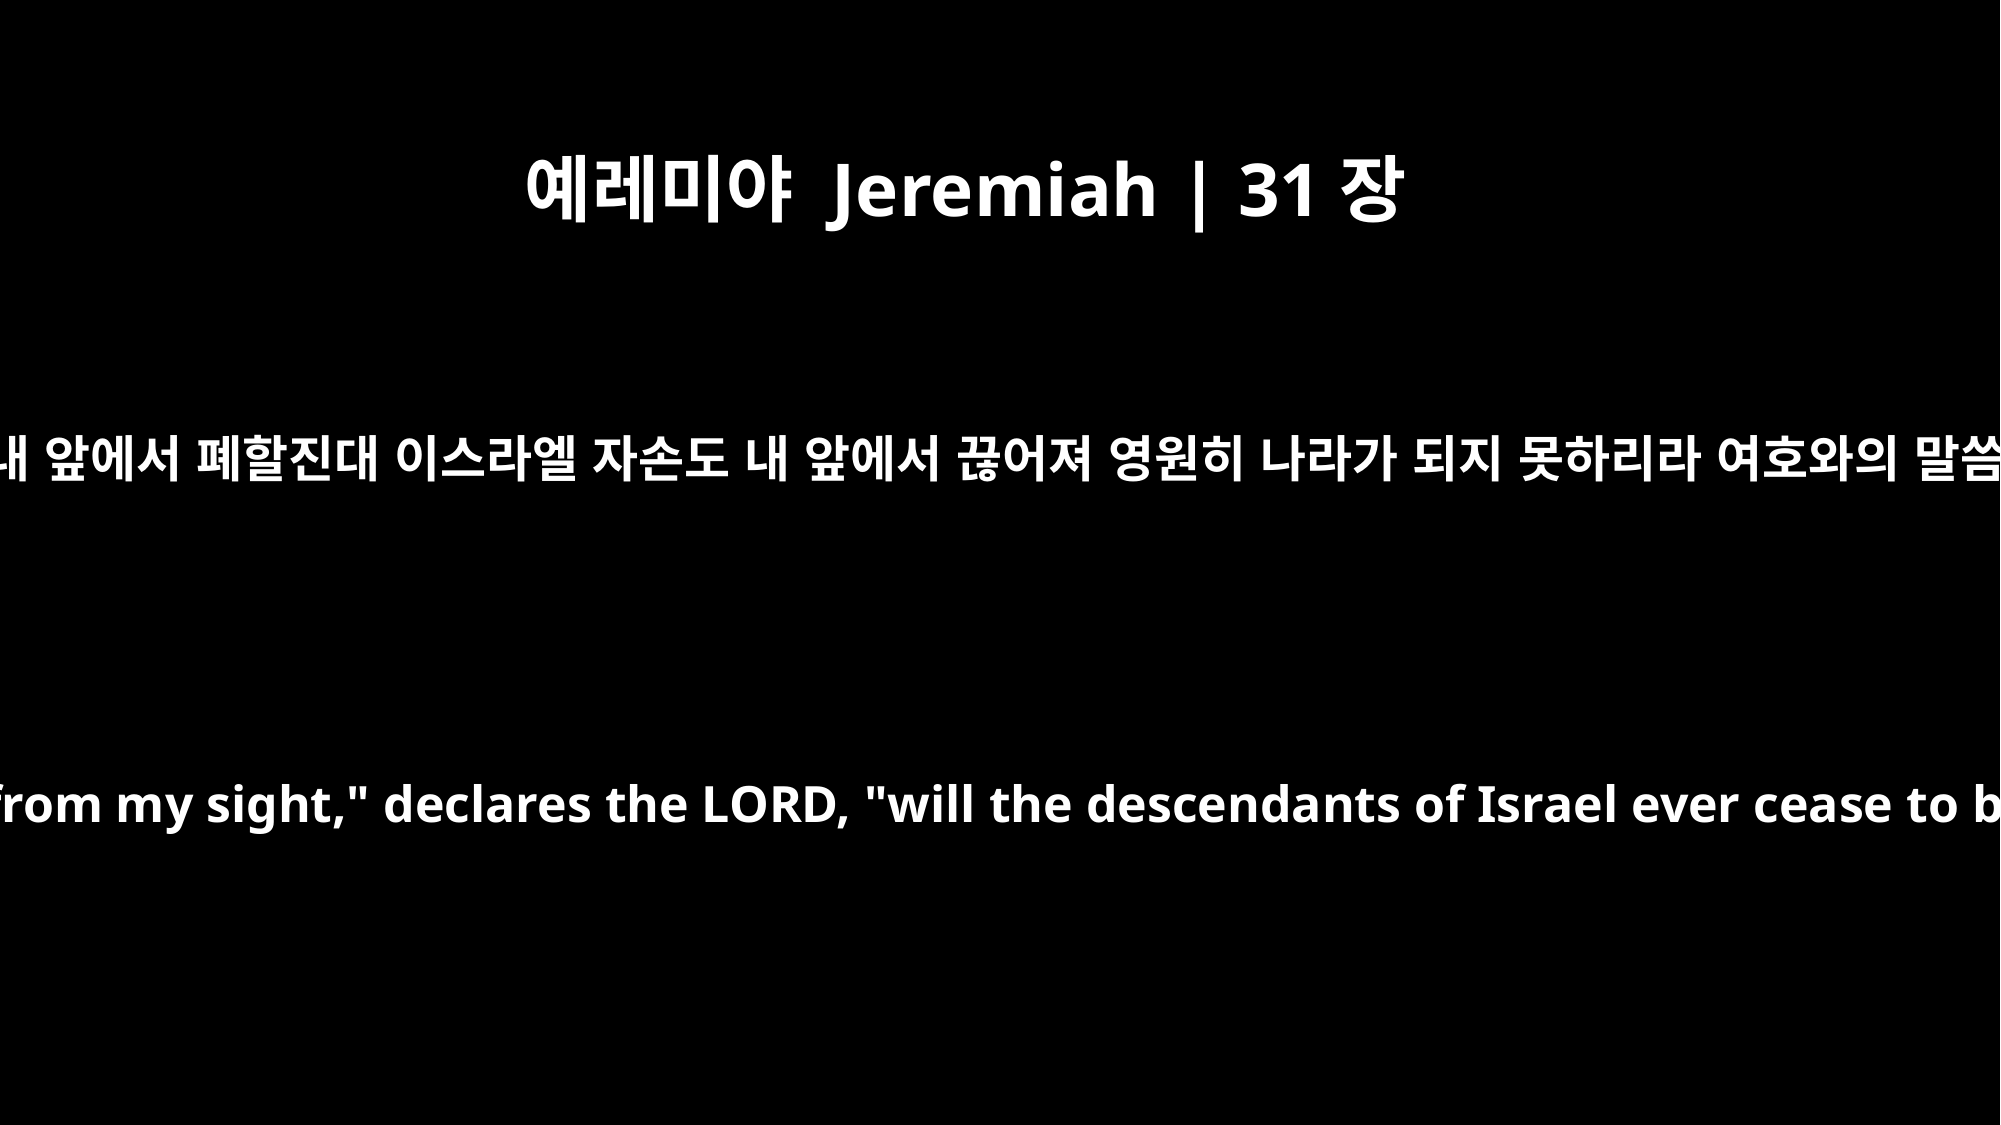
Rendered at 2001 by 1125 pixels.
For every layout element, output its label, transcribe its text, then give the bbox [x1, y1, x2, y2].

text_box 예레미야 Jeremiah | 31장 [510, 136, 1422, 239]
text_box "Only if these decrees vanish from my sight," declares the LORD, "will the descendants of Israel ever cease to be a nation before me." [0, 764, 2000, 840]
text_box 36 이 법도가 내 앞에서 폐할진대 이스라엘 자손도 내 앞에서 끊어져 영원히 나라가 되지 못하리라 여호와의 말씀이니라 [0, 359, 2000, 495]
